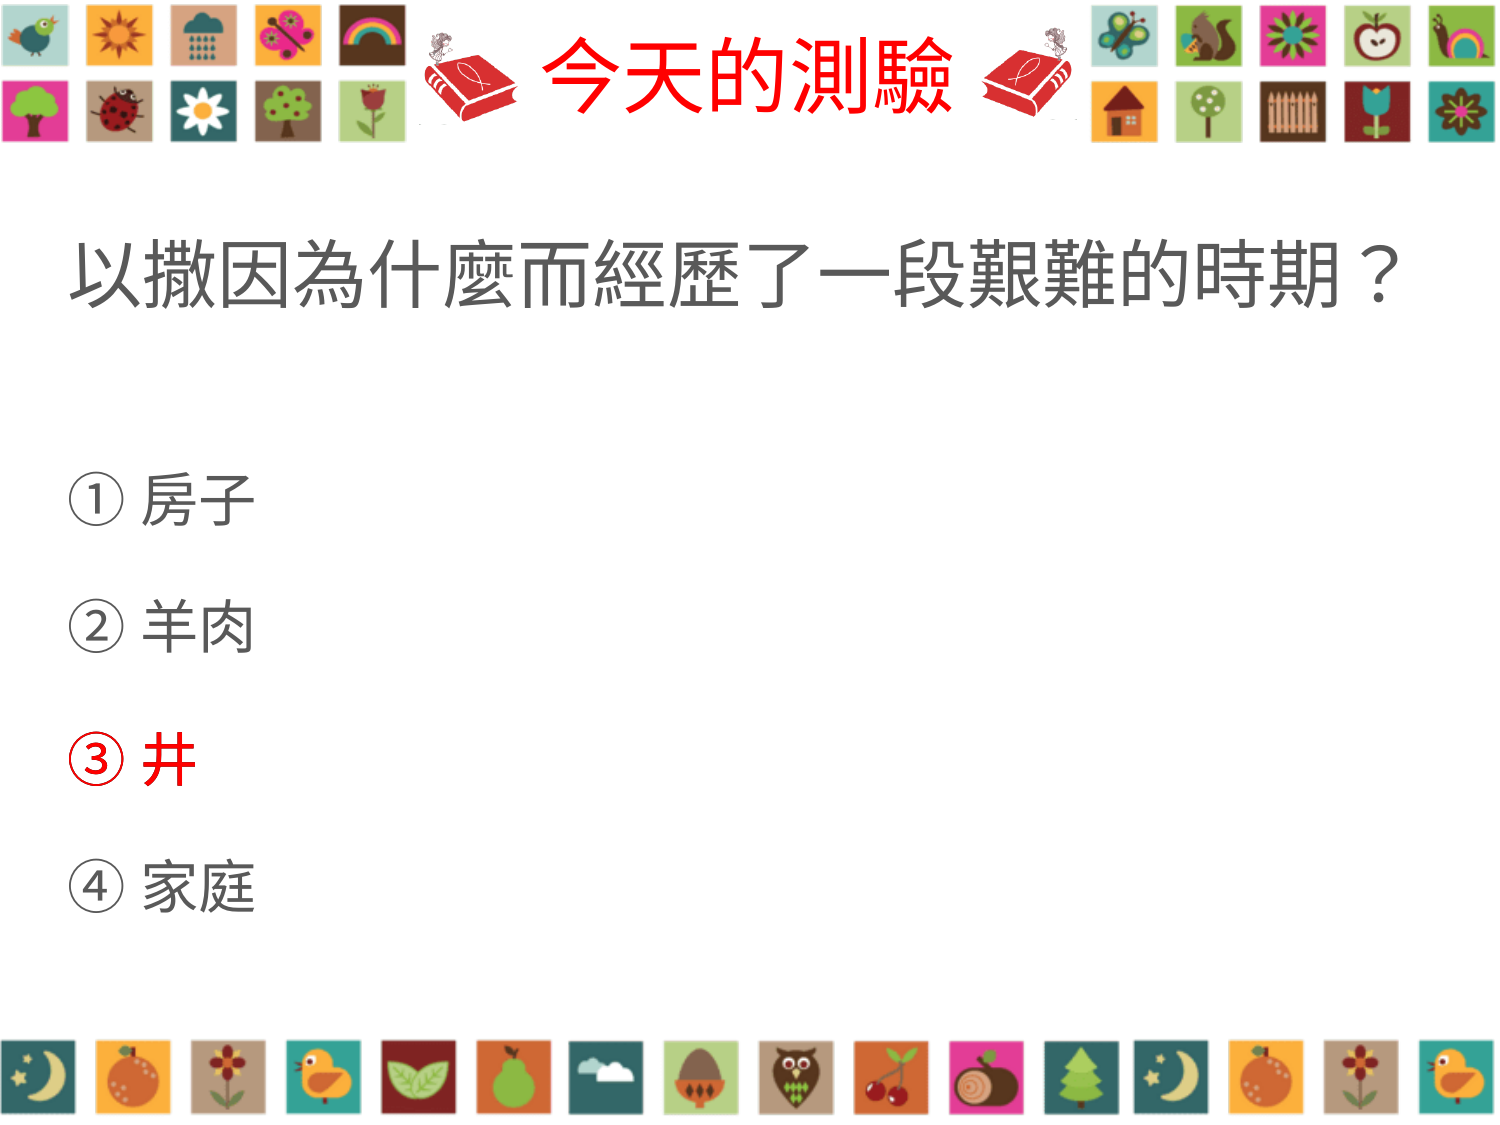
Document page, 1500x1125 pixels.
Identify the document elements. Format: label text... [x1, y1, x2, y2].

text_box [0, 1028, 1500, 1118]
text_box 今天的測驗 [547, 16, 1078, 131]
text_box ③井 [53, 716, 1483, 801]
picture [0, 3, 550, 150]
text_box ④家庭 [53, 842, 1483, 928]
picture [950, 3, 1500, 150]
text_box ②羊肉 [53, 582, 1436, 668]
text_box 以撒因為什麼而經歷了一段艱難的時期？ [53, 219, 1436, 325]
text_box ①房子 [53, 456, 1436, 541]
